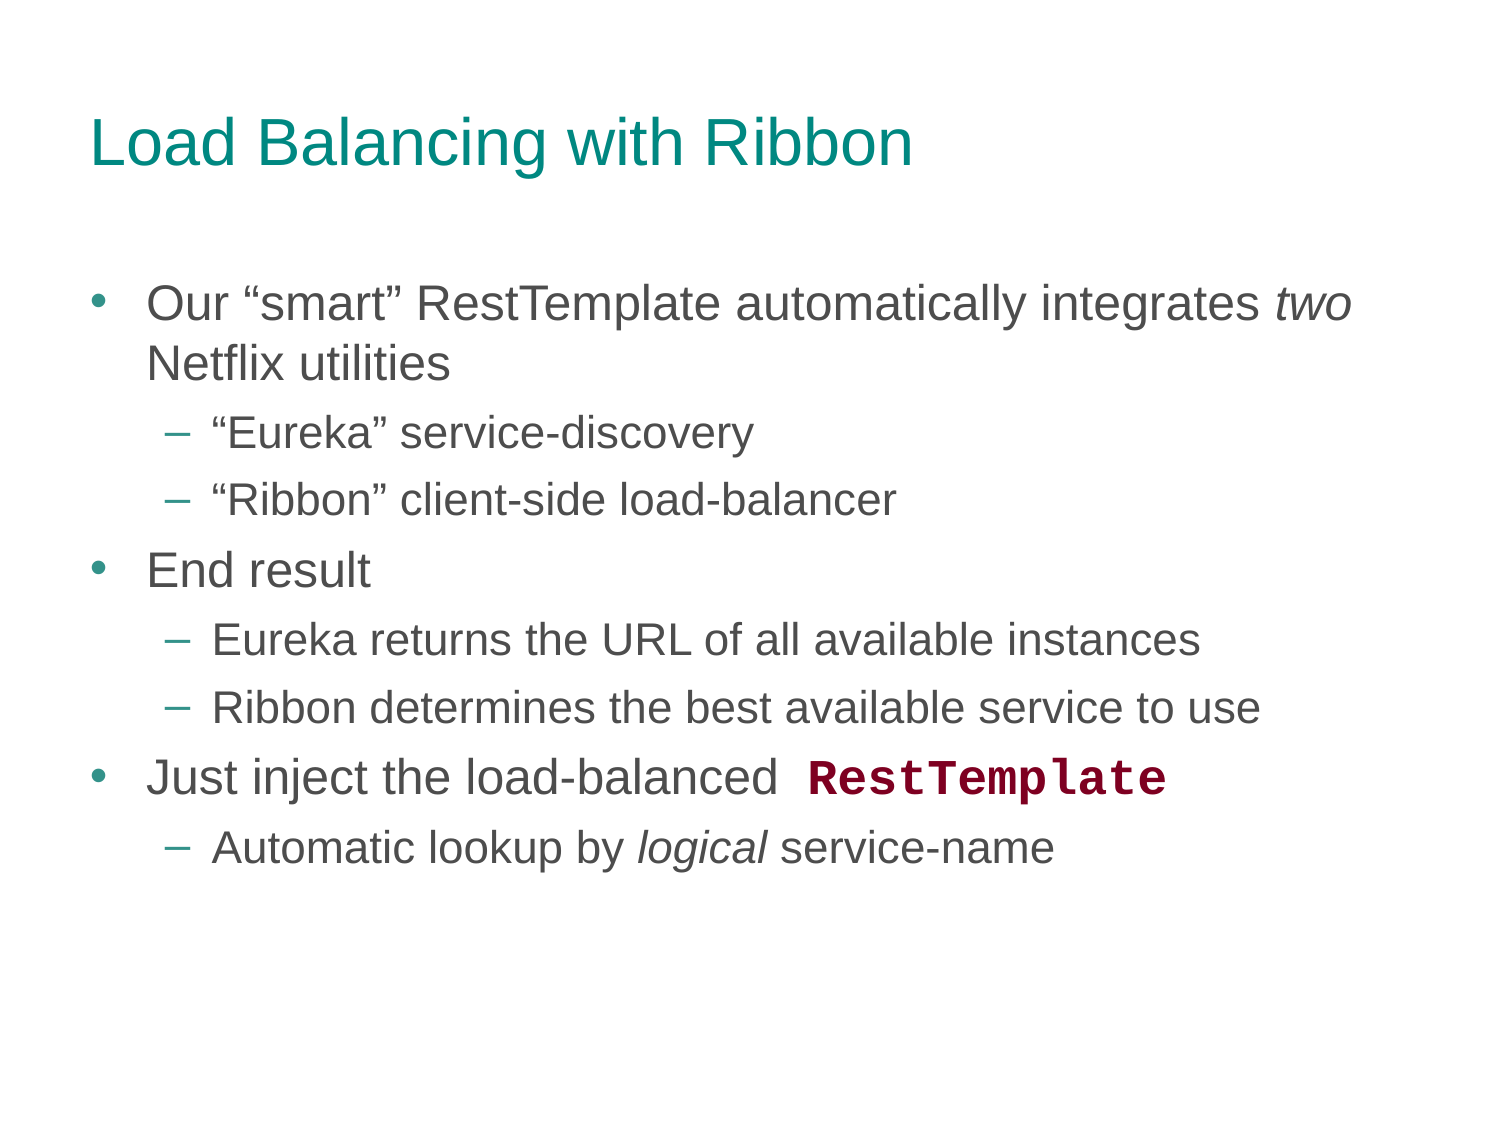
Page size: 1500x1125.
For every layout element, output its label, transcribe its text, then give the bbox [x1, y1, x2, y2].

title Load Balancing with Ribbon [75, 37, 1425, 241]
list Our “smart” RestTemplate automatically integrates two Netflix utilities “Eureka” service-discovery “Ribbon” client-side load-balancer End result Eureka returns the URL of all available instances Ribbon determines the best available service to use Just inject the load-balanced RestTemplate Automatic lookup by logical service-name [75, 262, 1425, 916]
